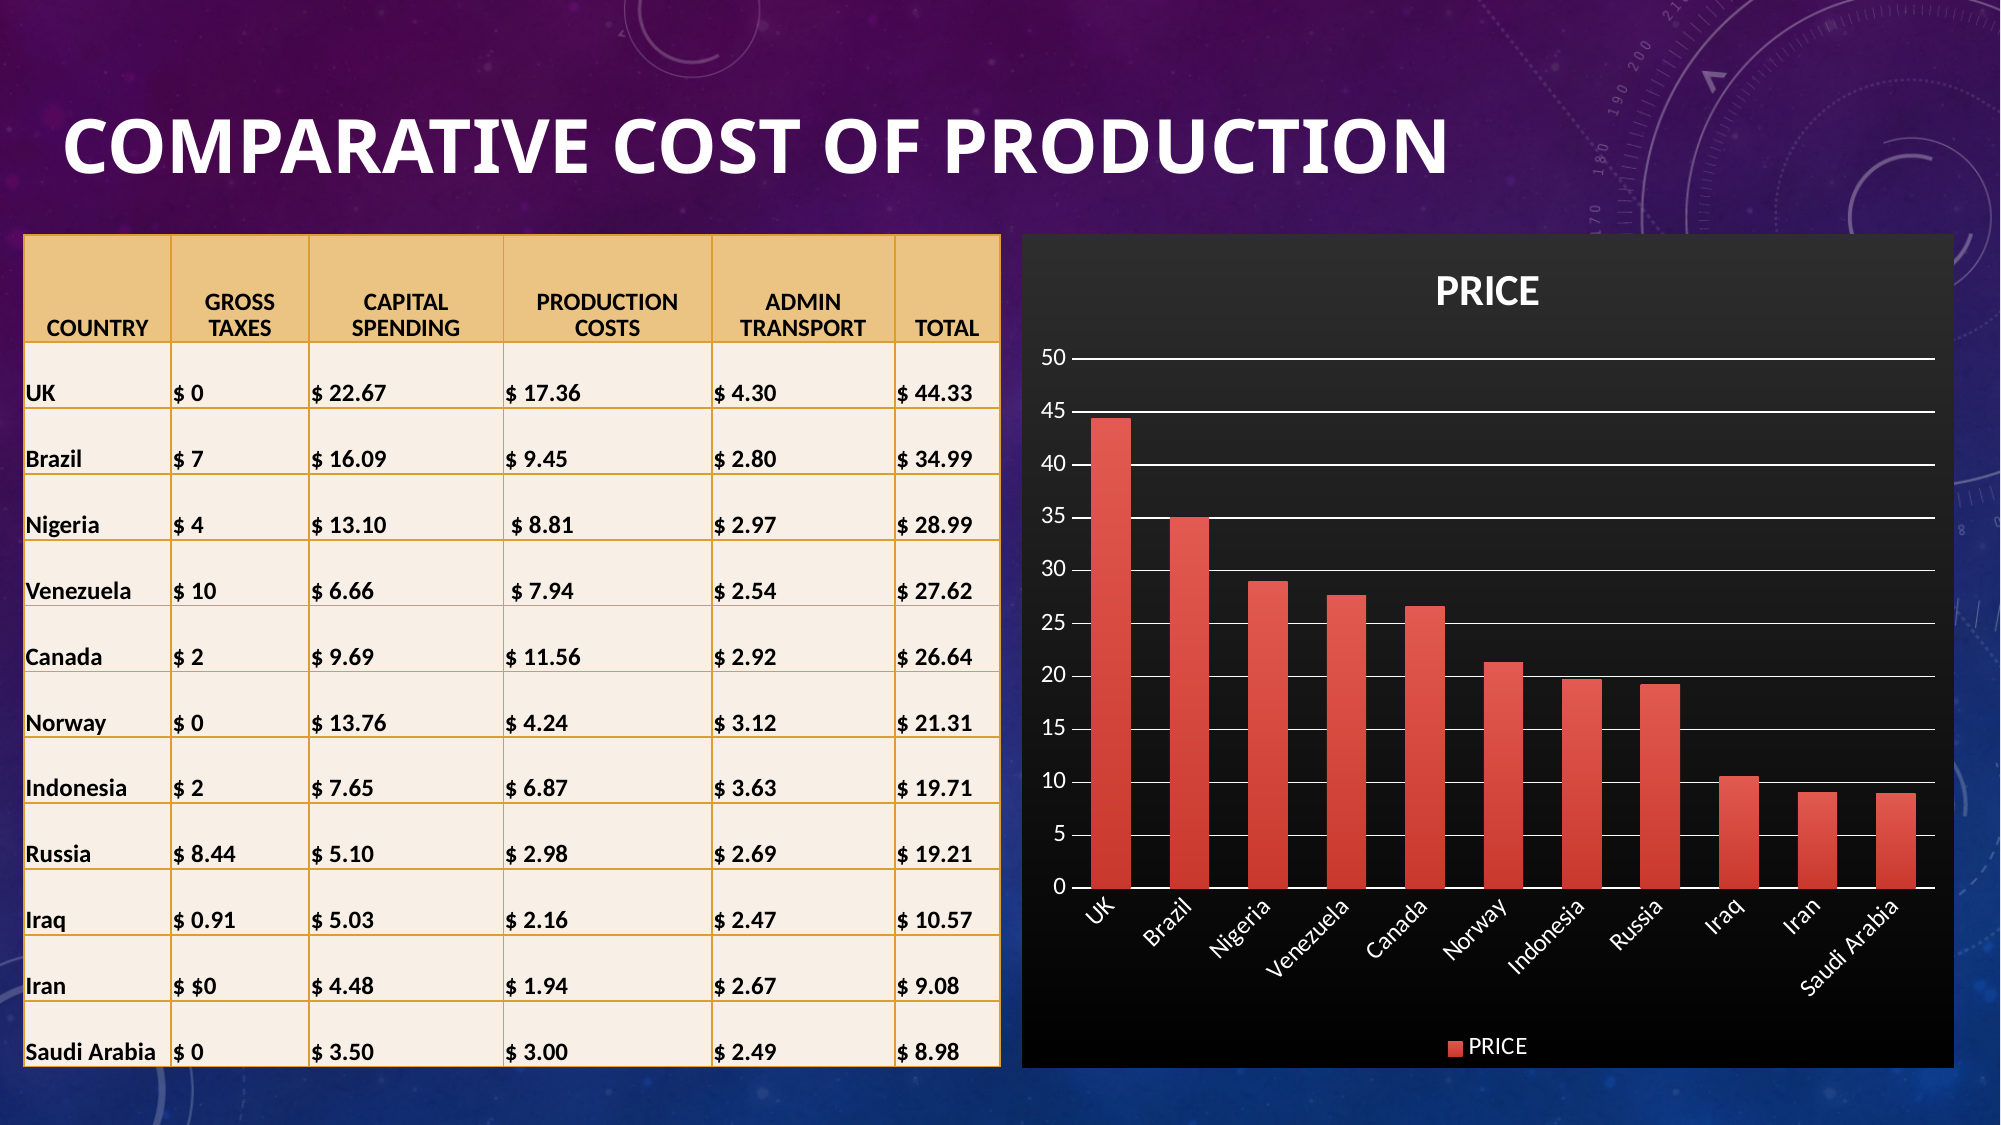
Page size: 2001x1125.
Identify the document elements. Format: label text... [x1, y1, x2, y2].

table_cell UK [25, 343, 170, 407]
picture [0, 0, 2001, 1125]
table_cell $ 2 [172, 738, 308, 802]
table_cell Iraq [25, 870, 170, 934]
table_cell $ 22.67 [310, 343, 503, 407]
table_cell $ 10 [172, 541, 308, 605]
table_cell $ 2.97 [713, 475, 894, 539]
table_cell $ 19.21 [896, 804, 999, 868]
table_cell $ 0 [172, 672, 308, 736]
table_cell $ 2.49 [713, 1002, 894, 1066]
table_cell $ 1.94 [504, 936, 711, 1000]
table_cell $ 34.99 [896, 409, 999, 473]
table_cell Russia [25, 804, 170, 868]
table_cell $ 8.98 [896, 1002, 999, 1066]
table_cell $ 2.67 [713, 936, 894, 1000]
table_cell $ 2.69 [713, 804, 894, 868]
table_cell $ 28.99 [896, 475, 999, 539]
table_cell $ 10.57 [896, 870, 999, 934]
table_cell $ 17.36 [504, 343, 711, 407]
table_header PRODUCTION COSTS [504, 236, 711, 341]
table_cell $ 9.08 [896, 936, 999, 1000]
table_cell Saudi Arabia [25, 1002, 170, 1066]
table_cell $ 3.12 [713, 672, 894, 736]
table_cell Brazil [25, 409, 170, 473]
table_cell Indonesia [25, 738, 170, 802]
table_cell Iran [25, 936, 170, 1000]
table_header TOTAL [896, 236, 999, 341]
table_cell Norway [25, 672, 170, 736]
table_cell $ 0.91 [172, 870, 308, 934]
table_cell $ 2.16 [504, 870, 711, 934]
table_header GROSS TAXES [172, 236, 308, 341]
table_cell $ 7.94 [504, 541, 711, 605]
table_cell $ 4.48 [310, 936, 503, 1000]
table_cell $ 2.80 [713, 409, 894, 473]
table_cell $ 2 [172, 606, 308, 671]
table_cell $ 7 [172, 409, 308, 473]
table_cell $ 4.24 [504, 672, 711, 736]
table_cell Canada [25, 606, 170, 671]
table_cell $ 21.31 [896, 672, 999, 736]
table_cell $ 16.09 [310, 409, 503, 473]
table_cell $ 9.45 [504, 409, 711, 473]
table_cell $ 2.47 [713, 870, 894, 934]
table_cell $ 6.87 [504, 738, 711, 802]
table_cell Venezuela [25, 541, 170, 605]
table_cell $ 8.81 [504, 475, 711, 539]
table_cell $ 13.10 [310, 475, 503, 539]
table_cell $ 19.71 [896, 738, 999, 802]
title Comparative cost of production [46, 23, 1709, 263]
table_header CAPITAL SPENDING [310, 236, 503, 341]
table_cell $ 3.63 [713, 738, 894, 802]
table_cell $ 8.44 [172, 804, 308, 868]
table_header ADMIN TRANSPORT [713, 236, 894, 341]
table_cell $ $0 [172, 936, 308, 1000]
table_cell $ 0 [172, 343, 308, 407]
table_cell $ 0 [172, 1002, 308, 1066]
table_cell $ 5.03 [310, 870, 503, 934]
table_cell $ 26.64 [896, 606, 999, 671]
chart [1021, 234, 1955, 1068]
table_cell $ 27.62 [896, 541, 999, 605]
table_header COUNTRY [25, 236, 170, 341]
table_cell $ 5.10 [310, 804, 503, 868]
table_cell $ 13.76 [310, 672, 503, 736]
table_cell $ 6.66 [310, 541, 503, 605]
table_cell $ 2.98 [504, 804, 711, 868]
table_cell $ 2.54 [713, 541, 894, 605]
table_cell $ 2.92 [713, 606, 894, 671]
table_cell $ 4.30 [713, 343, 894, 407]
table_cell $ 7.65 [310, 738, 503, 802]
table_cell $ 11.56 [504, 606, 711, 671]
table_cell Nigeria [25, 475, 170, 539]
table_cell $ 9.69 [310, 606, 503, 671]
table_cell $ 44.33 [896, 343, 999, 407]
table_cell $ 3.50 [310, 1002, 503, 1066]
table_cell $ 3.00 [504, 1002, 711, 1066]
table_cell $ 4 [172, 475, 308, 539]
